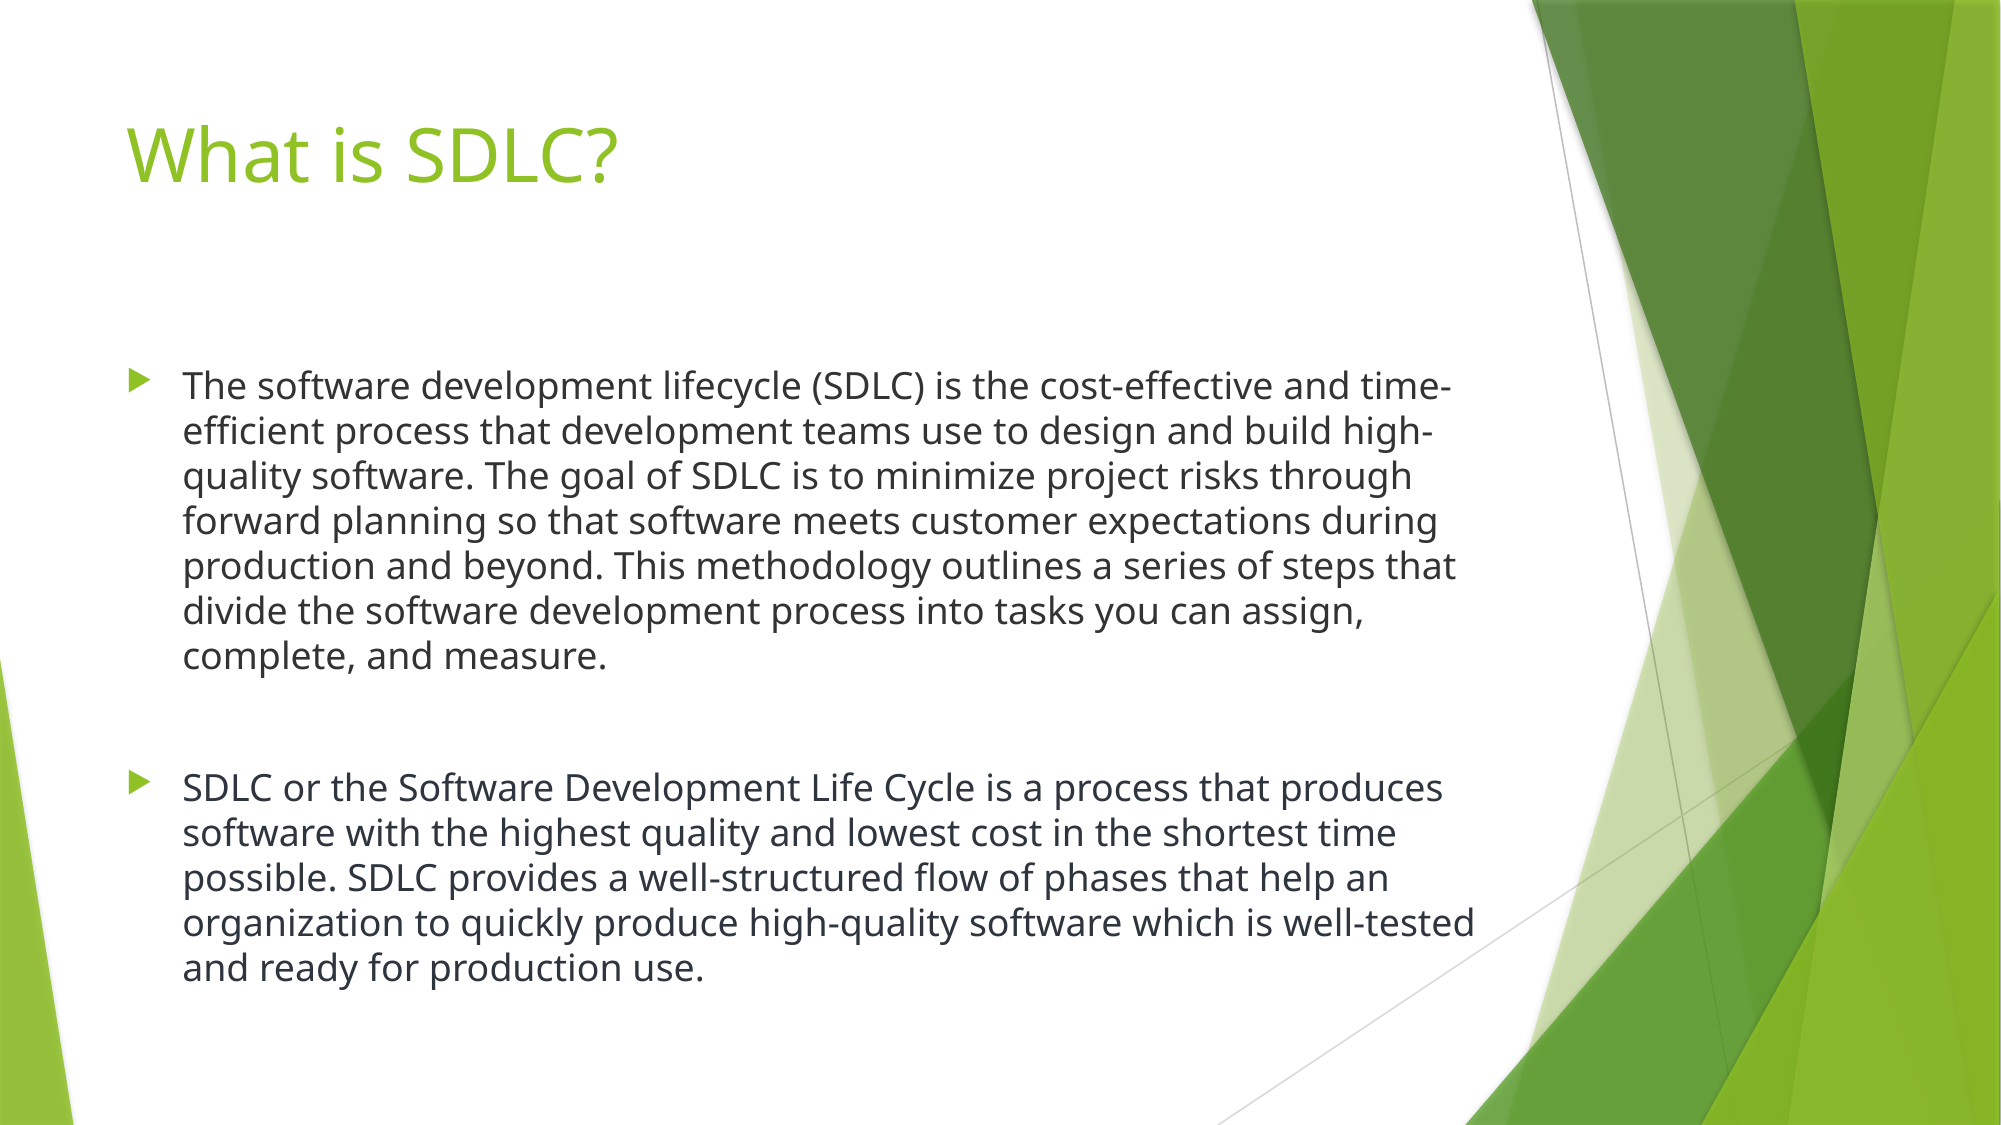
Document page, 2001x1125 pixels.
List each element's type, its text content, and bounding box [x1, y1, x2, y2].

list The software development lifecycle (SDLC) is the cost-effective and time-efficient process that development teams use to design and build high-quality software. The goal of SDLC is to minimize project risks through forward planning so that software meets customer expectations during production and beyond. This methodology outlines a series of steps that divide the software development process into tasks you can assign, complete, and measure. SDLC or the Software Development Life Cycle is a process that produces software with the highest quality and lowest cost in the shortest time possible. SDLC provides a well-structured flow of phases that help an organization to quickly produce high-quality software which is well-tested and ready for production use. [111, 354, 1522, 992]
title What is SDLC? [111, 99, 1522, 317]
